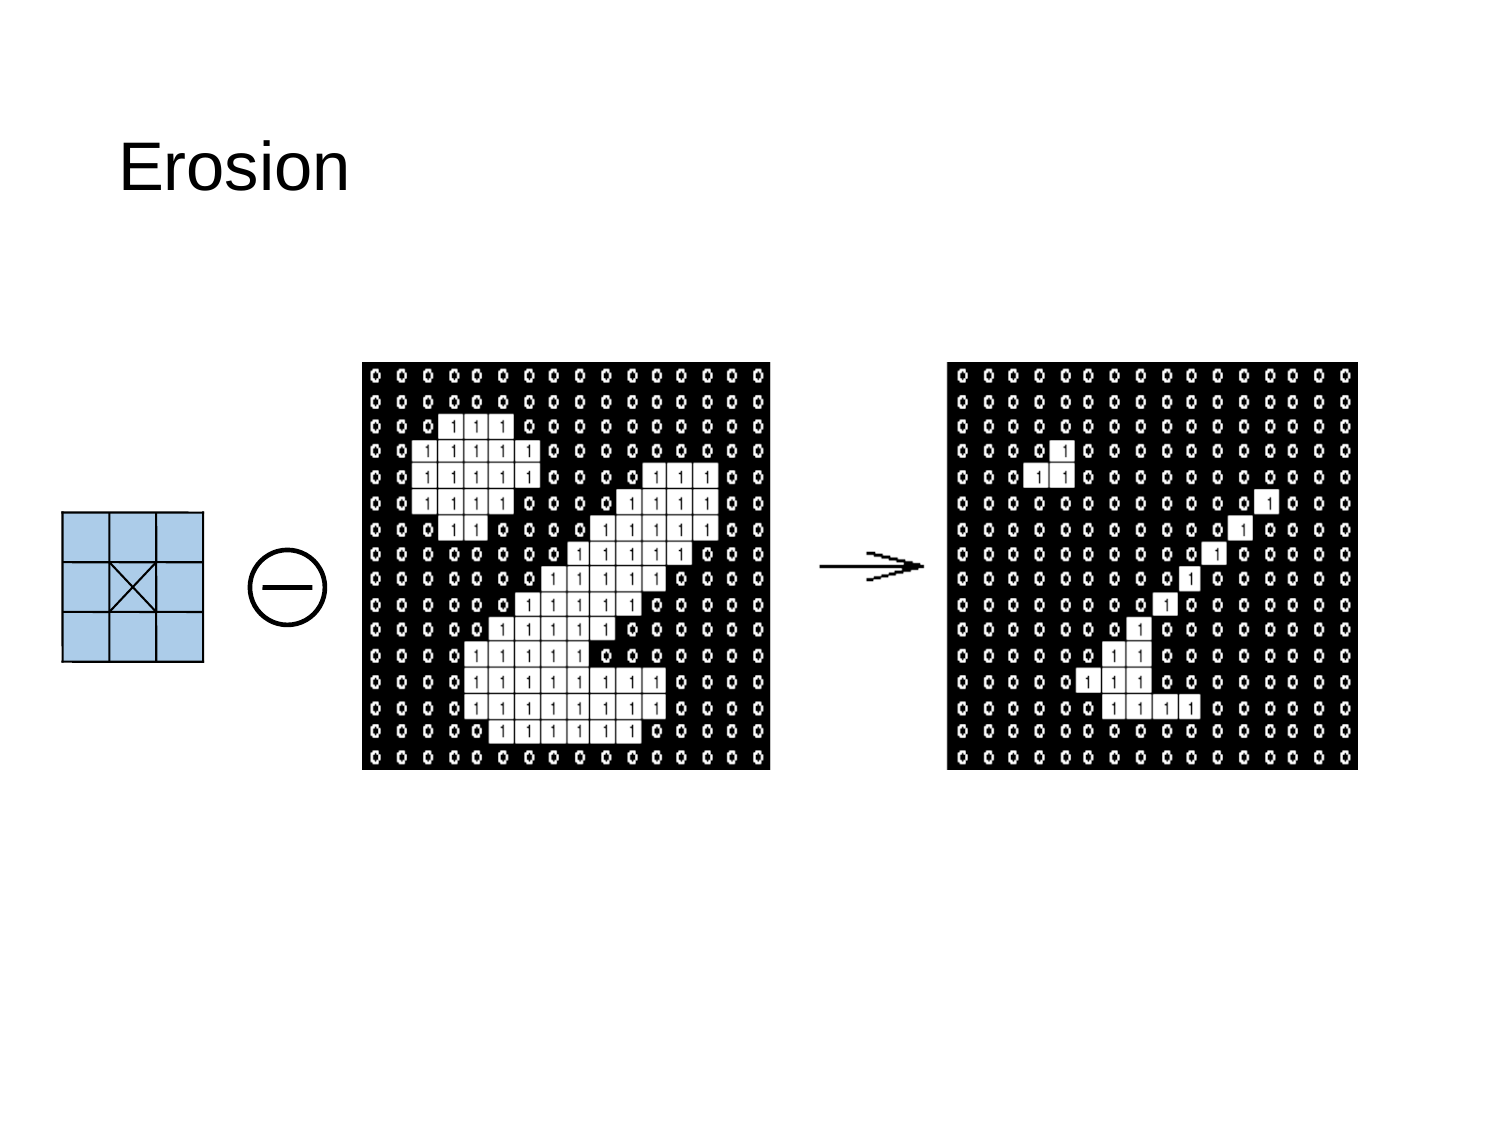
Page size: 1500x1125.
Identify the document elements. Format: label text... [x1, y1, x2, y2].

title Erosion [103, 59, 1397, 278]
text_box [62, 512, 204, 662]
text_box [249, 549, 325, 625]
picture [362, 362, 1358, 770]
